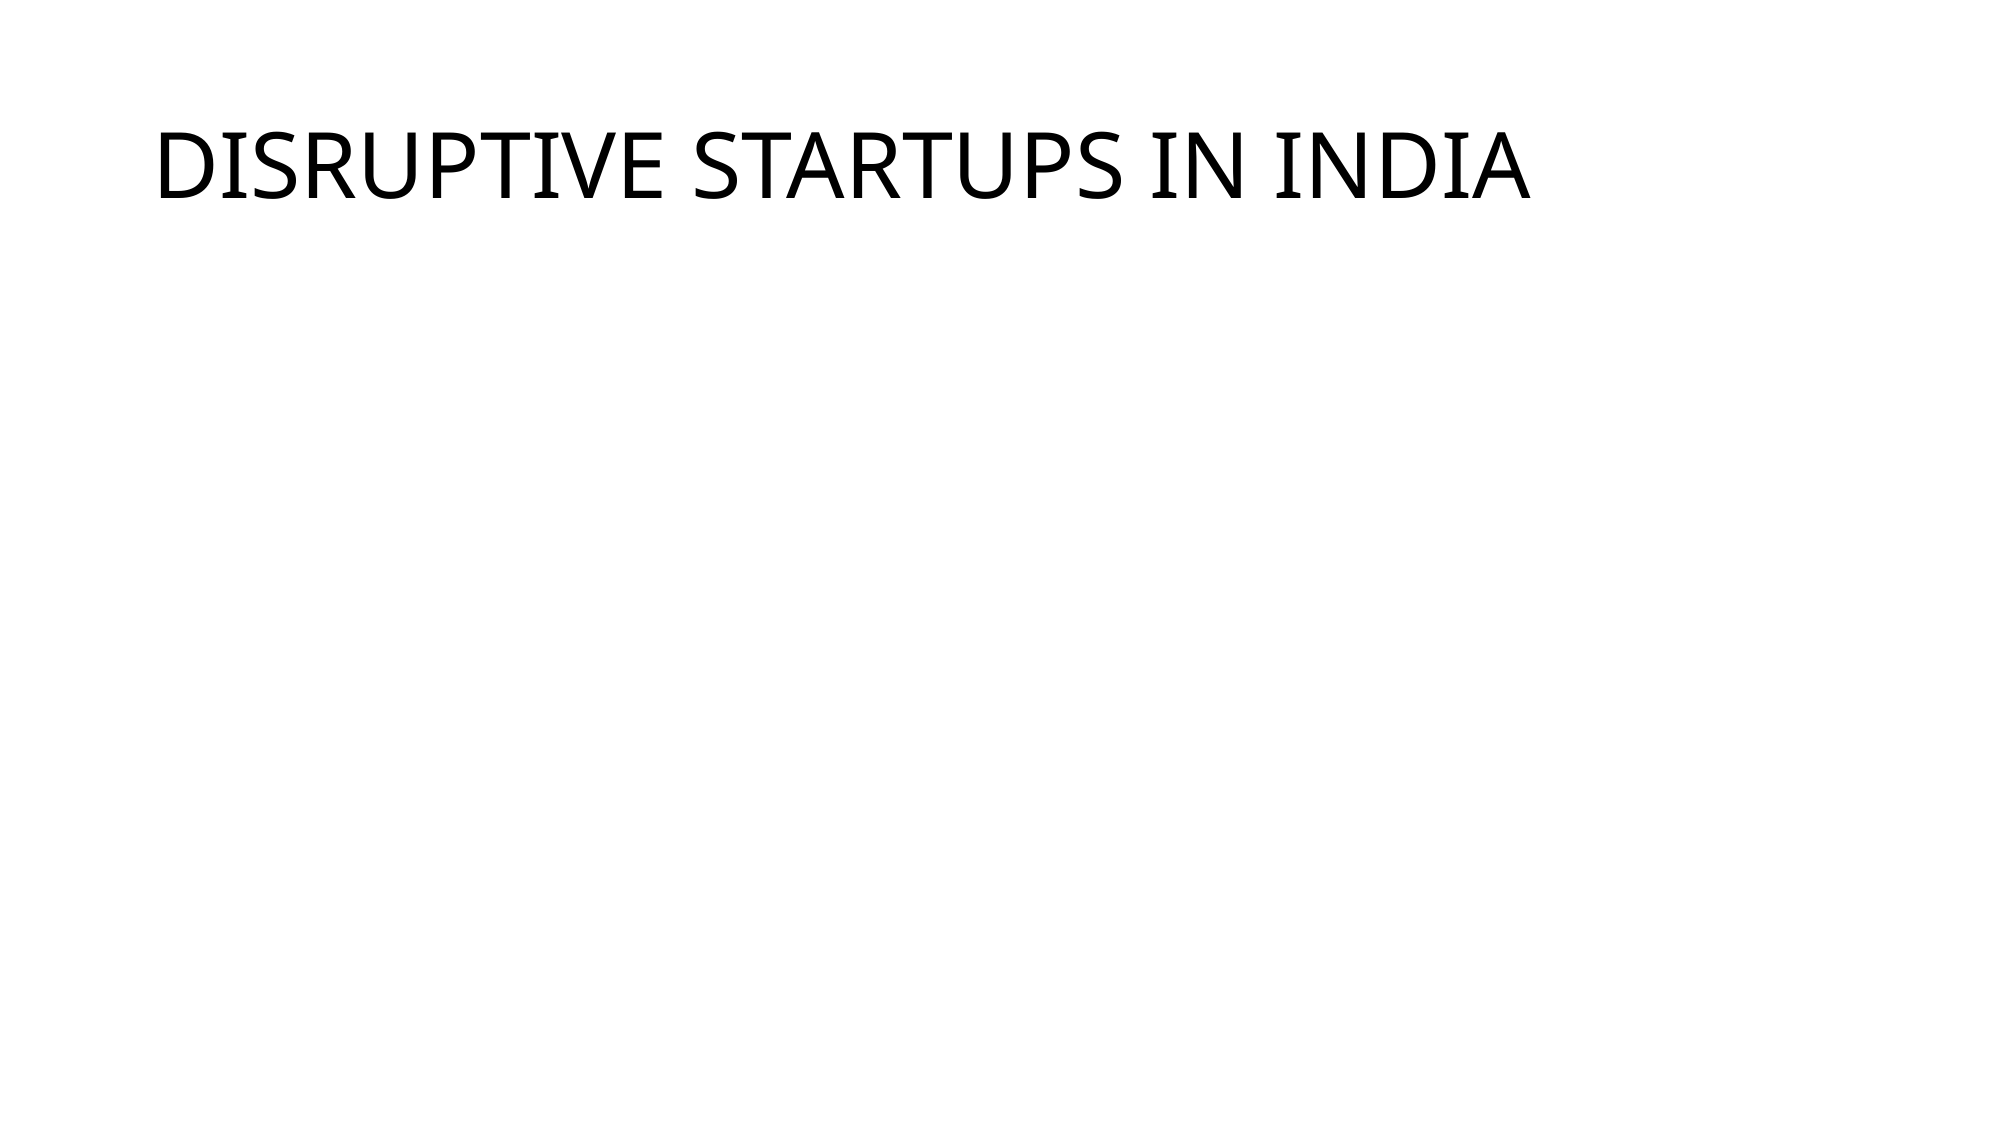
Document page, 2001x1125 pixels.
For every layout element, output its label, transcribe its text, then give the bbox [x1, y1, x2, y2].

title DISRUPTIVE STARTUPS IN INDIA [137, 59, 1863, 278]
